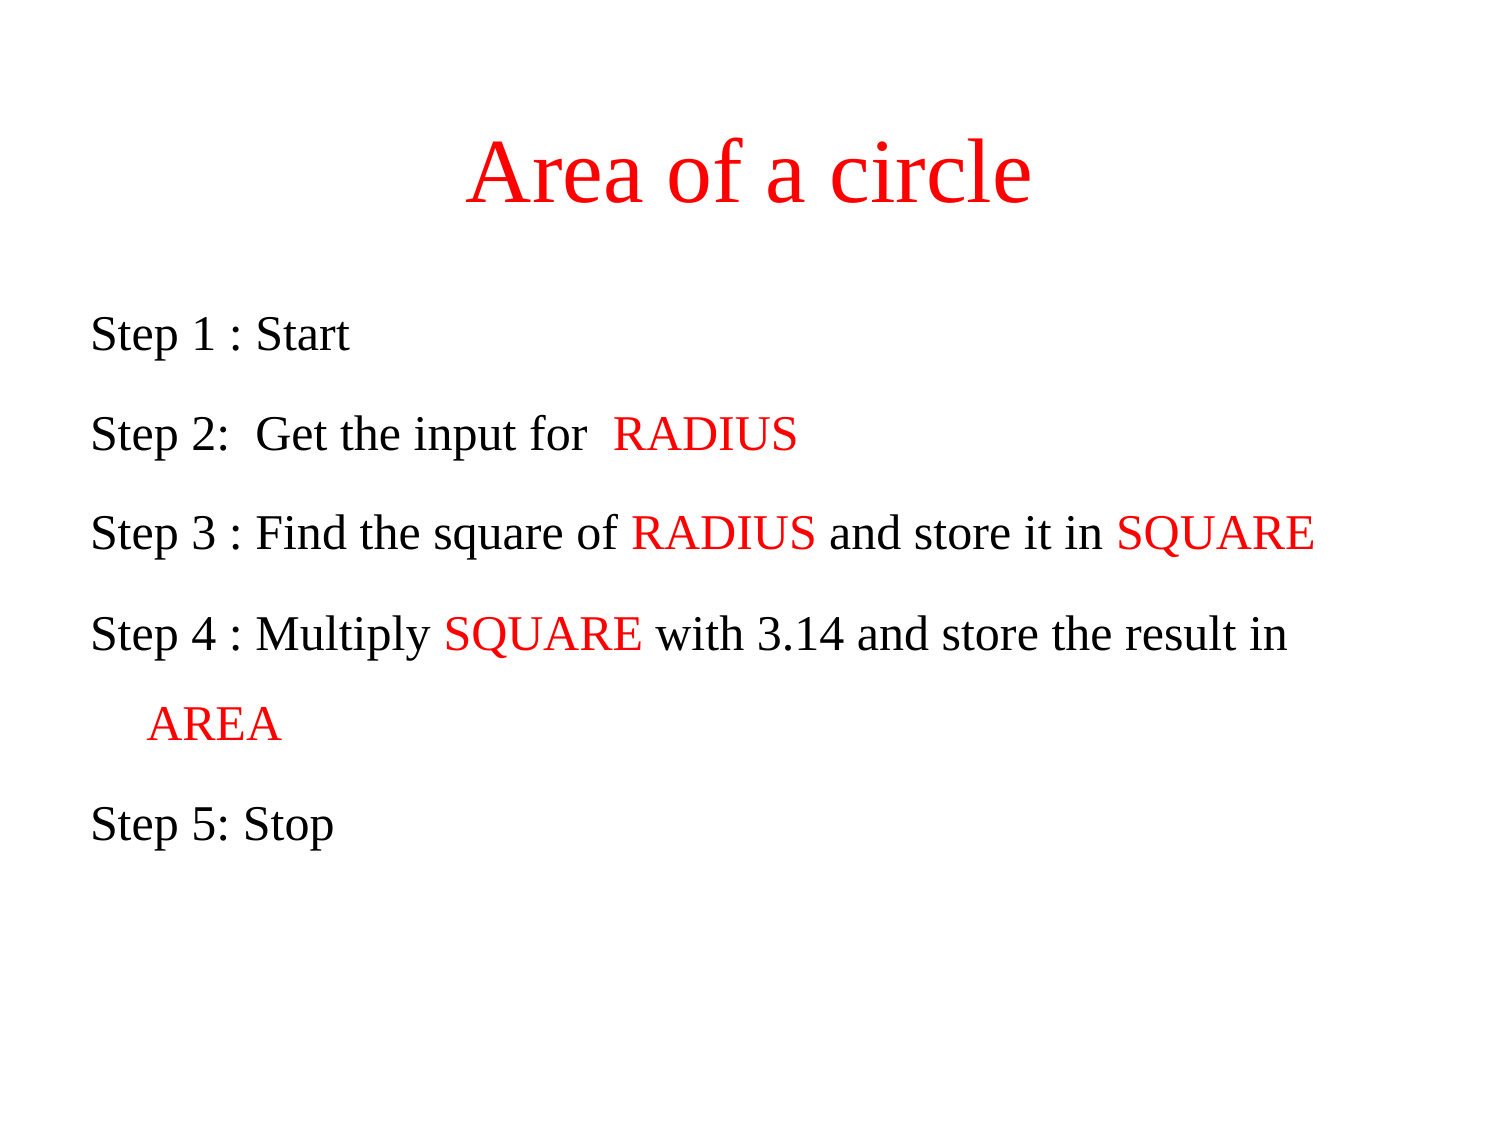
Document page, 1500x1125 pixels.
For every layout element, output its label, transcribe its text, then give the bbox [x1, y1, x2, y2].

title Area of a circle [75, 45, 1425, 233]
list Step 1 : Start Step 2: Get the input for RADIUS Step 3 : Find the square of RADIUS and store it in SQUARE Step 4 : Multiply SQUARE with 3.14 and store the result in AREA Step 5: Stop [75, 262, 1425, 1005]
